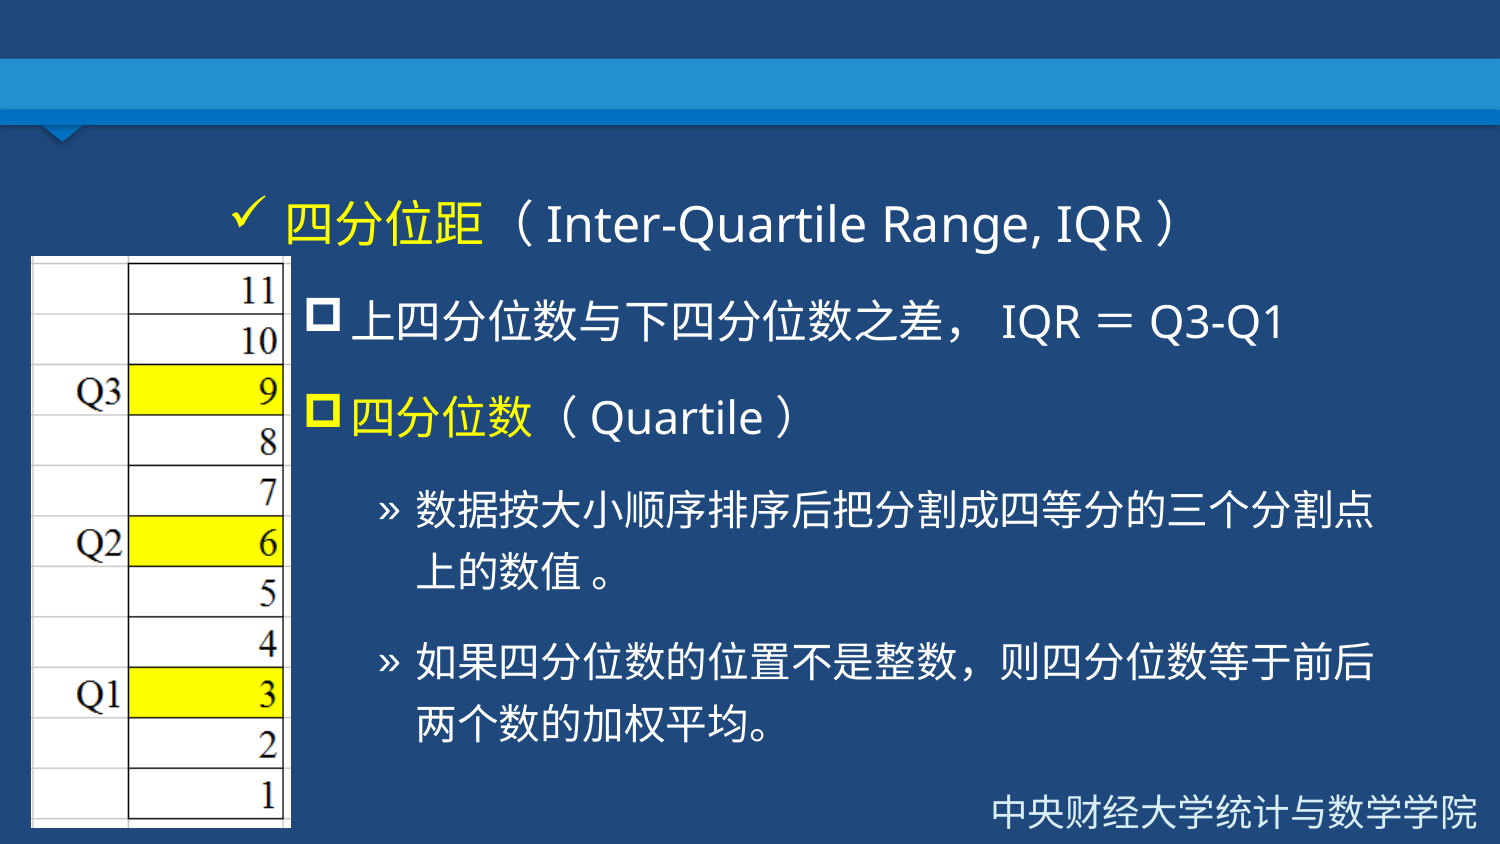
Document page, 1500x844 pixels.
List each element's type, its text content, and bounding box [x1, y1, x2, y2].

picture [31, 256, 291, 829]
list 四分位距（Inter-Quartile Range, IQR） 上四分位数与下四分位数之差，IQR＝Q3-Q1 四分位数（Quartile） 数据按大小顺序排序后把分割成四等分的三个分割点上的数值 。 如果四分位数的位置不是整数，则四分位数等于前后两个数的加权平均。 [63, 169, 1413, 785]
